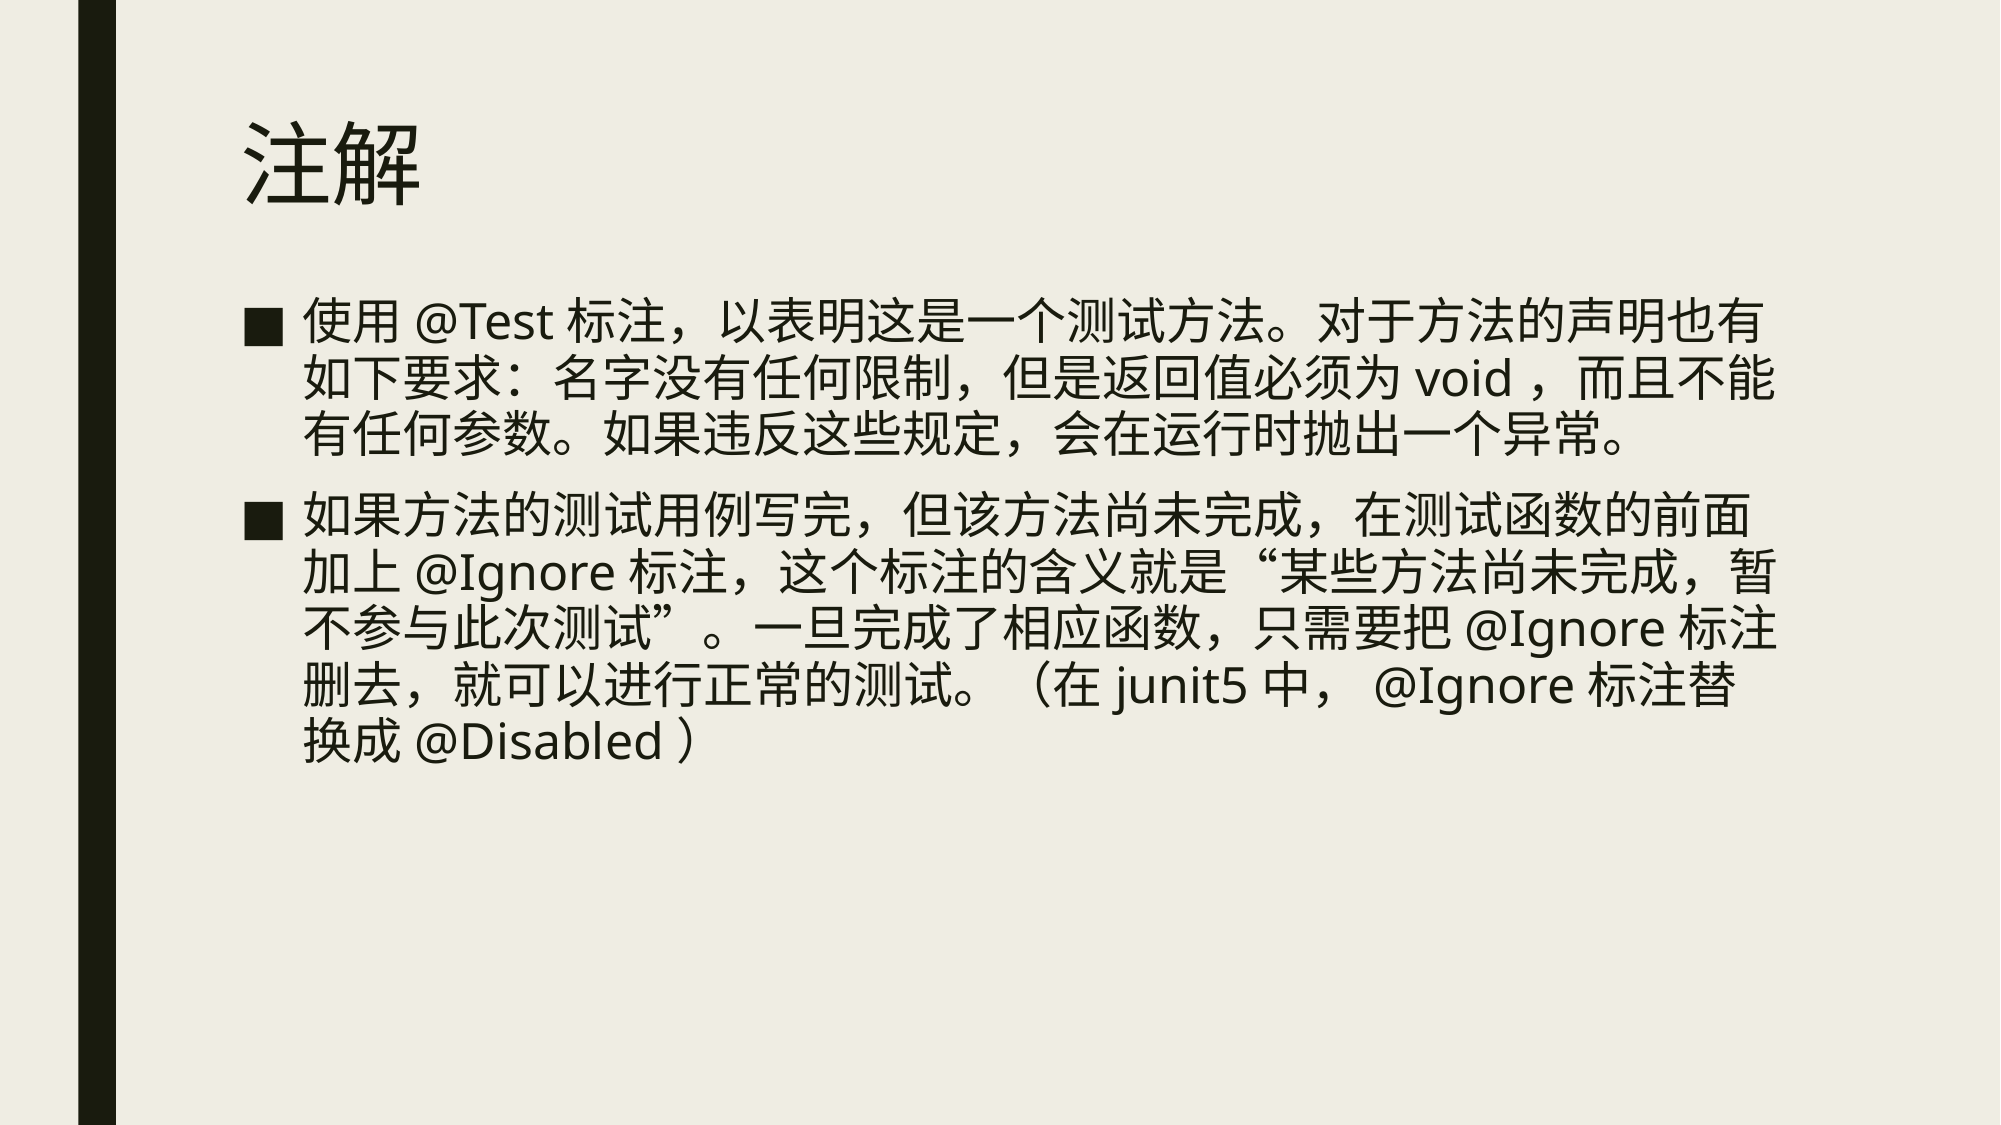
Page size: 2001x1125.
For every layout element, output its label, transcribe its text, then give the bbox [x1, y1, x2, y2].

list 使用@Test标注，以表明这是一个测试方法。对于方法的声明也有如下要求：名字没有任何限制，但是返回值必须为void，而且不能有任何参数。如果违反这些规定，会在运行时抛出一个异常。 如果方法的测试用例写完，但该方法尚未完成，在测试函数的前面加上@Ignore标注，这个标注的含义就是“某些方法尚未完成，暂不参与此次测试”。一旦完成了相应函数，只需要把@Ignore标注删去，就可以进行正常的测试。（在junit5中，@Ignore标注替换成@Disabled） [225, 287, 1800, 963]
title 注解 [225, 112, 1800, 287]
